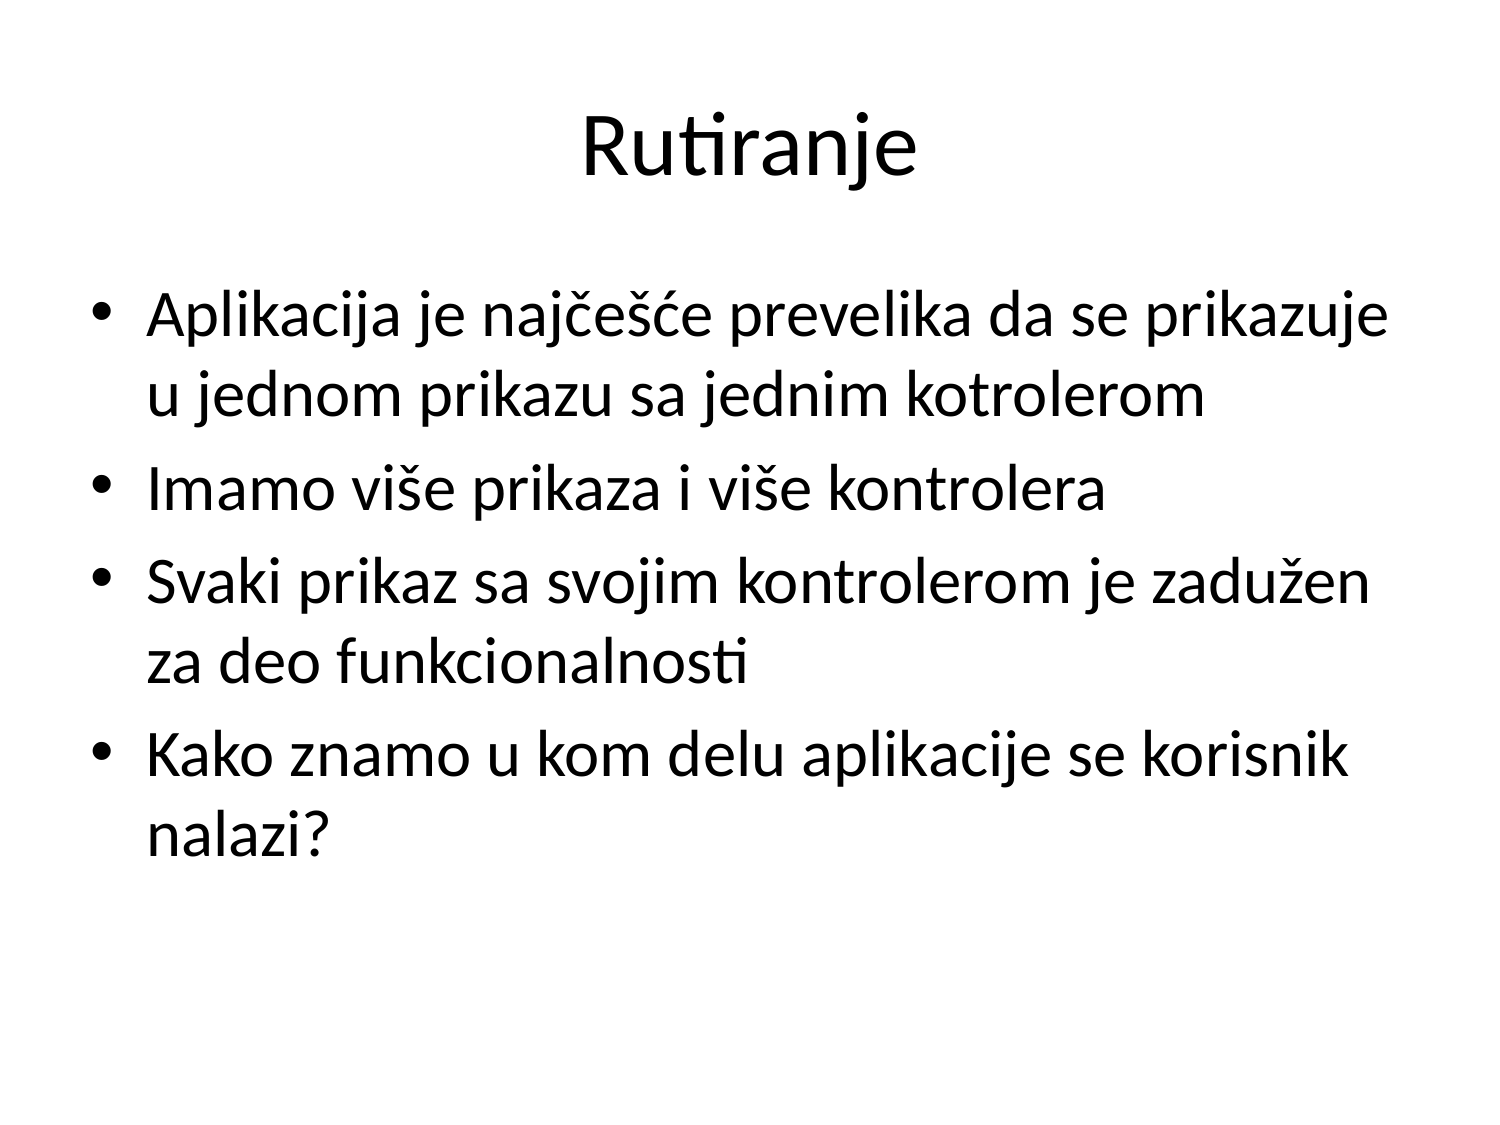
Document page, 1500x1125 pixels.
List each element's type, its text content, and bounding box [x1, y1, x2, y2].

list Aplikacija je najčešće prevelika da se prikazuje u jednom prikazu sa jednim kotrolerom Imamo više prikaza i više kontrolera Svaki prikaz sa svojim kontrolerom je zadužen za deo funkcionalnosti Kako znamo u kom delu aplikacije se korisnik nalazi? [75, 262, 1425, 1005]
title Rutiranje [75, 45, 1425, 233]
